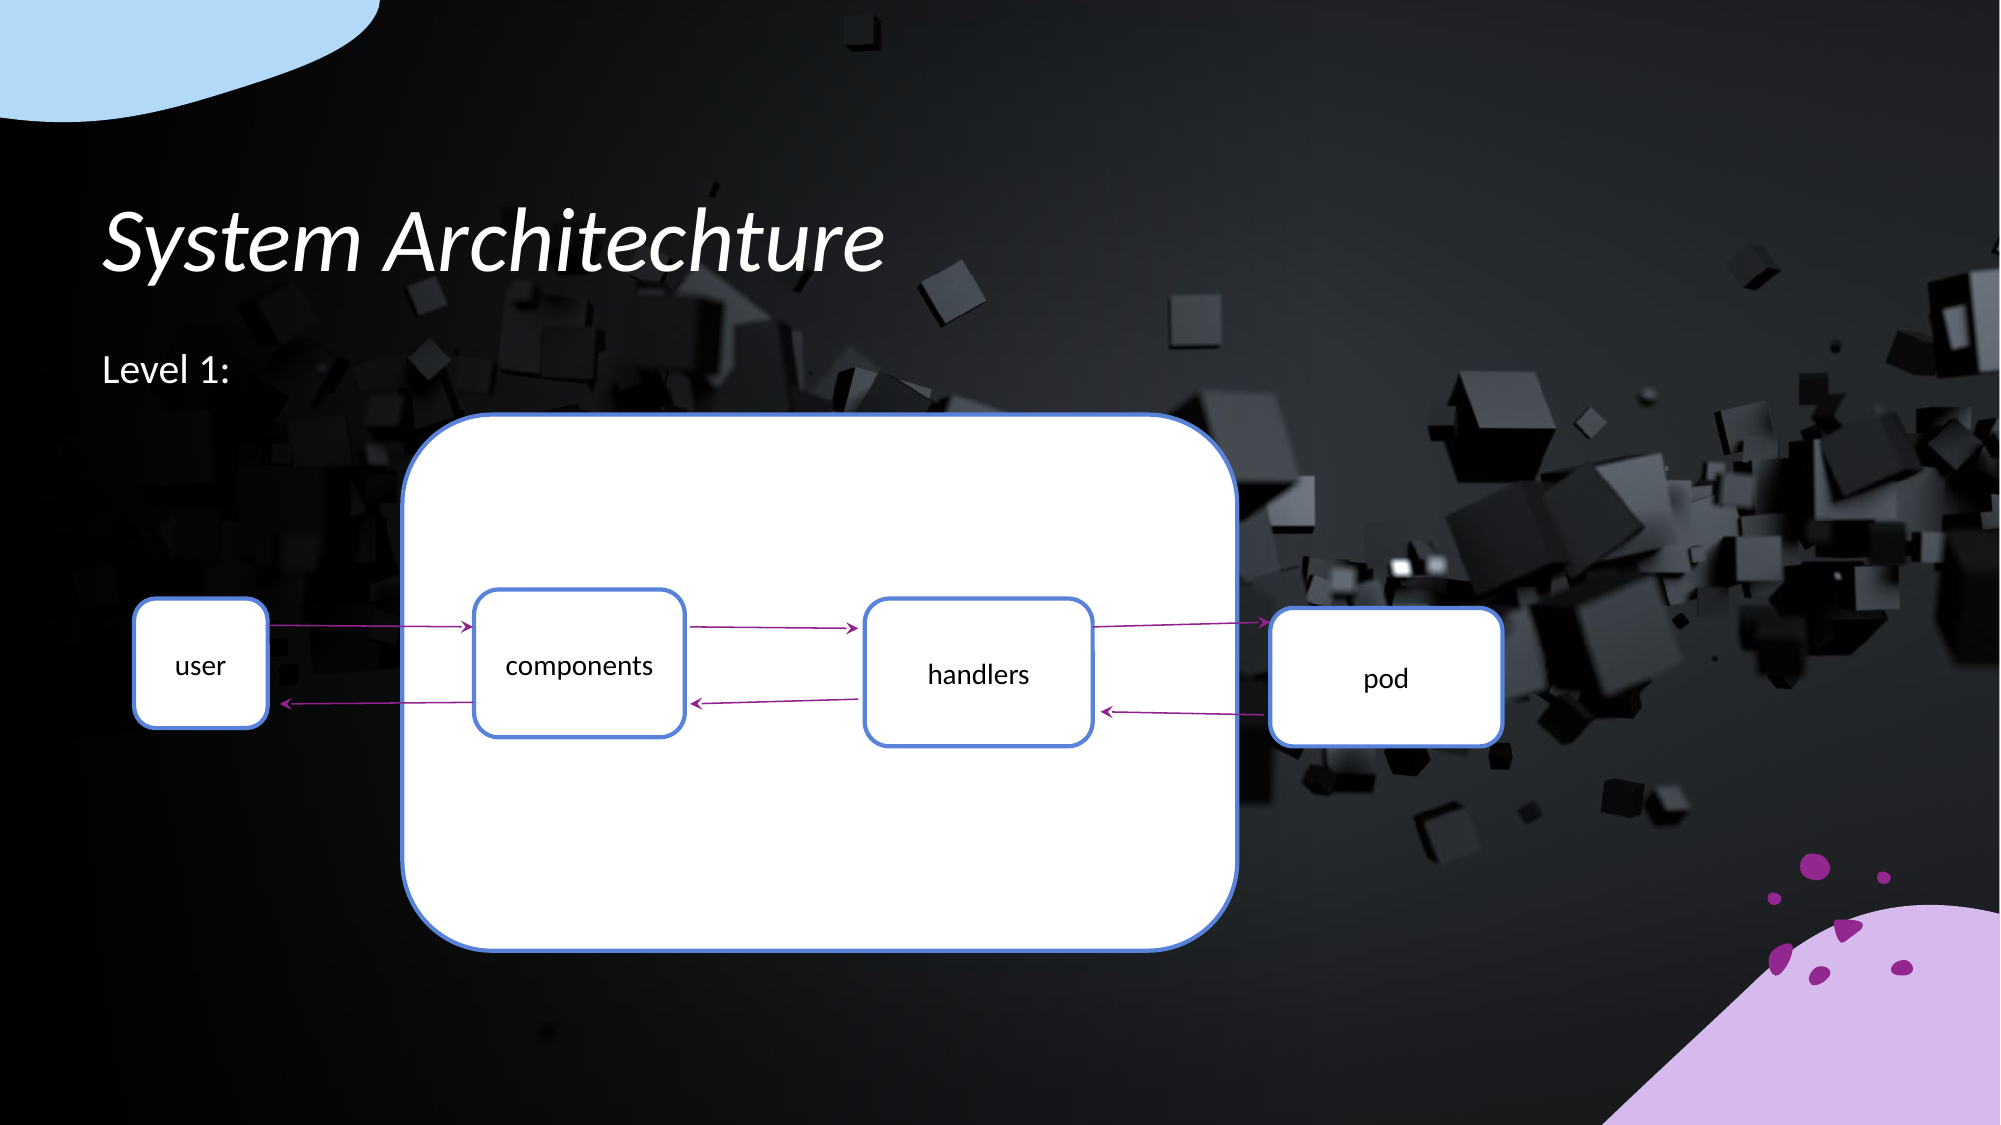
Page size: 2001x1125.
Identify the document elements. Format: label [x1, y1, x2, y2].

text_box [1092, 621, 1271, 628]
text_box [689, 698, 859, 705]
picture [0, 0, 2000, 1125]
text_box [1767, 853, 1914, 986]
text_box [1100, 711, 1265, 716]
